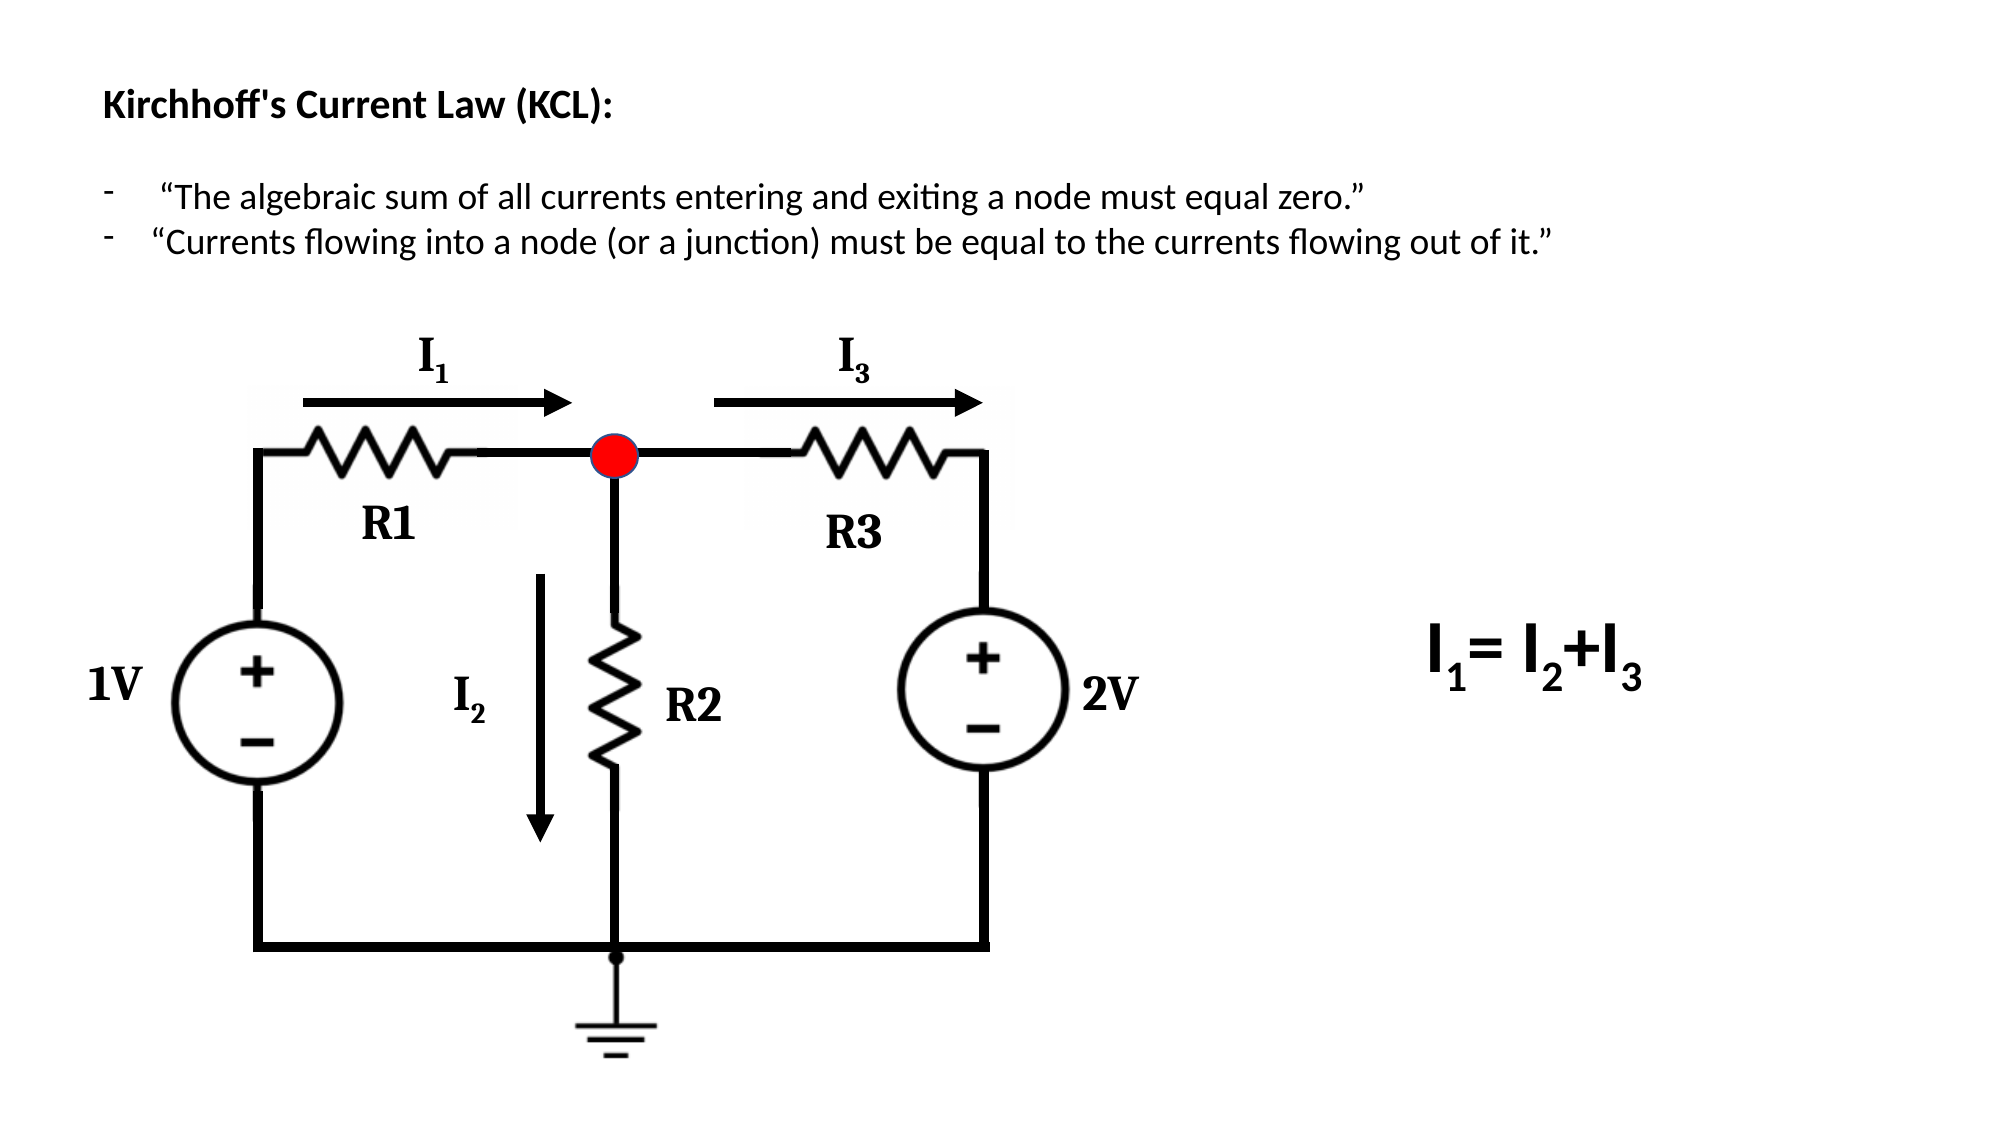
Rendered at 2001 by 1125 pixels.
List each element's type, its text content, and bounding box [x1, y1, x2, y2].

text_box I1= I2+I3 [1409, 589, 1715, 708]
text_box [73, 313, 1236, 1071]
text_box Kirchhoff's Current Law (KCL): “The algebraic sum of all currents entering and exiting a node must equal zero.” “Currents flowing into a node (or a junction) must be equal to the currents flowing out of it.” [88, 69, 1764, 270]
